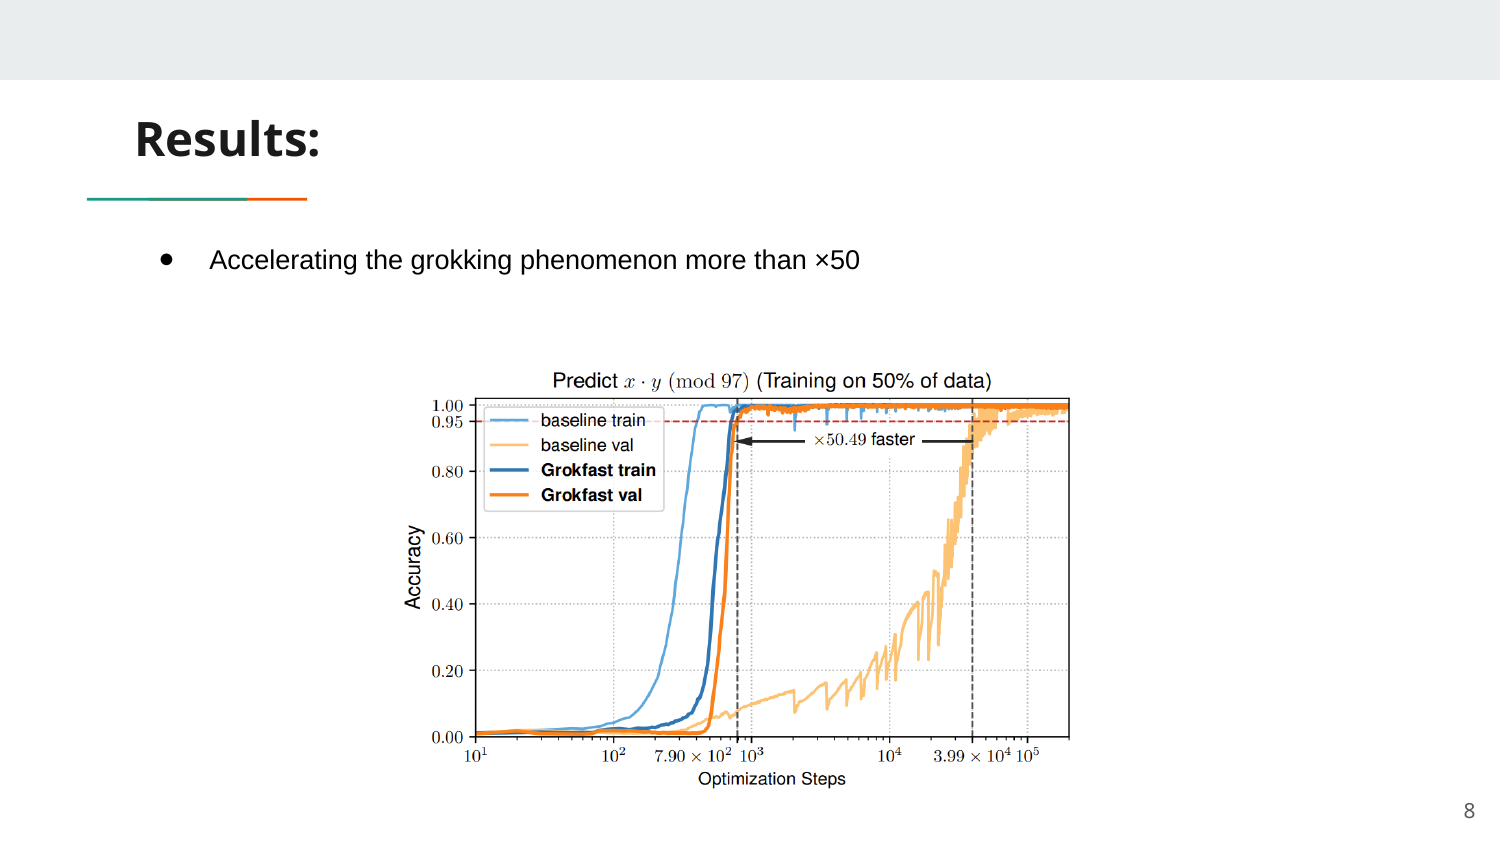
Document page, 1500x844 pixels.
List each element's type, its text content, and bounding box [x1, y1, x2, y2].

title Results: [119, 93, 1381, 182]
slide_number ‹#› [1400, 779, 1491, 844]
list Accelerating the grokking phenomenon more than ×50 [119, 222, 1381, 811]
picture [398, 330, 1102, 797]
